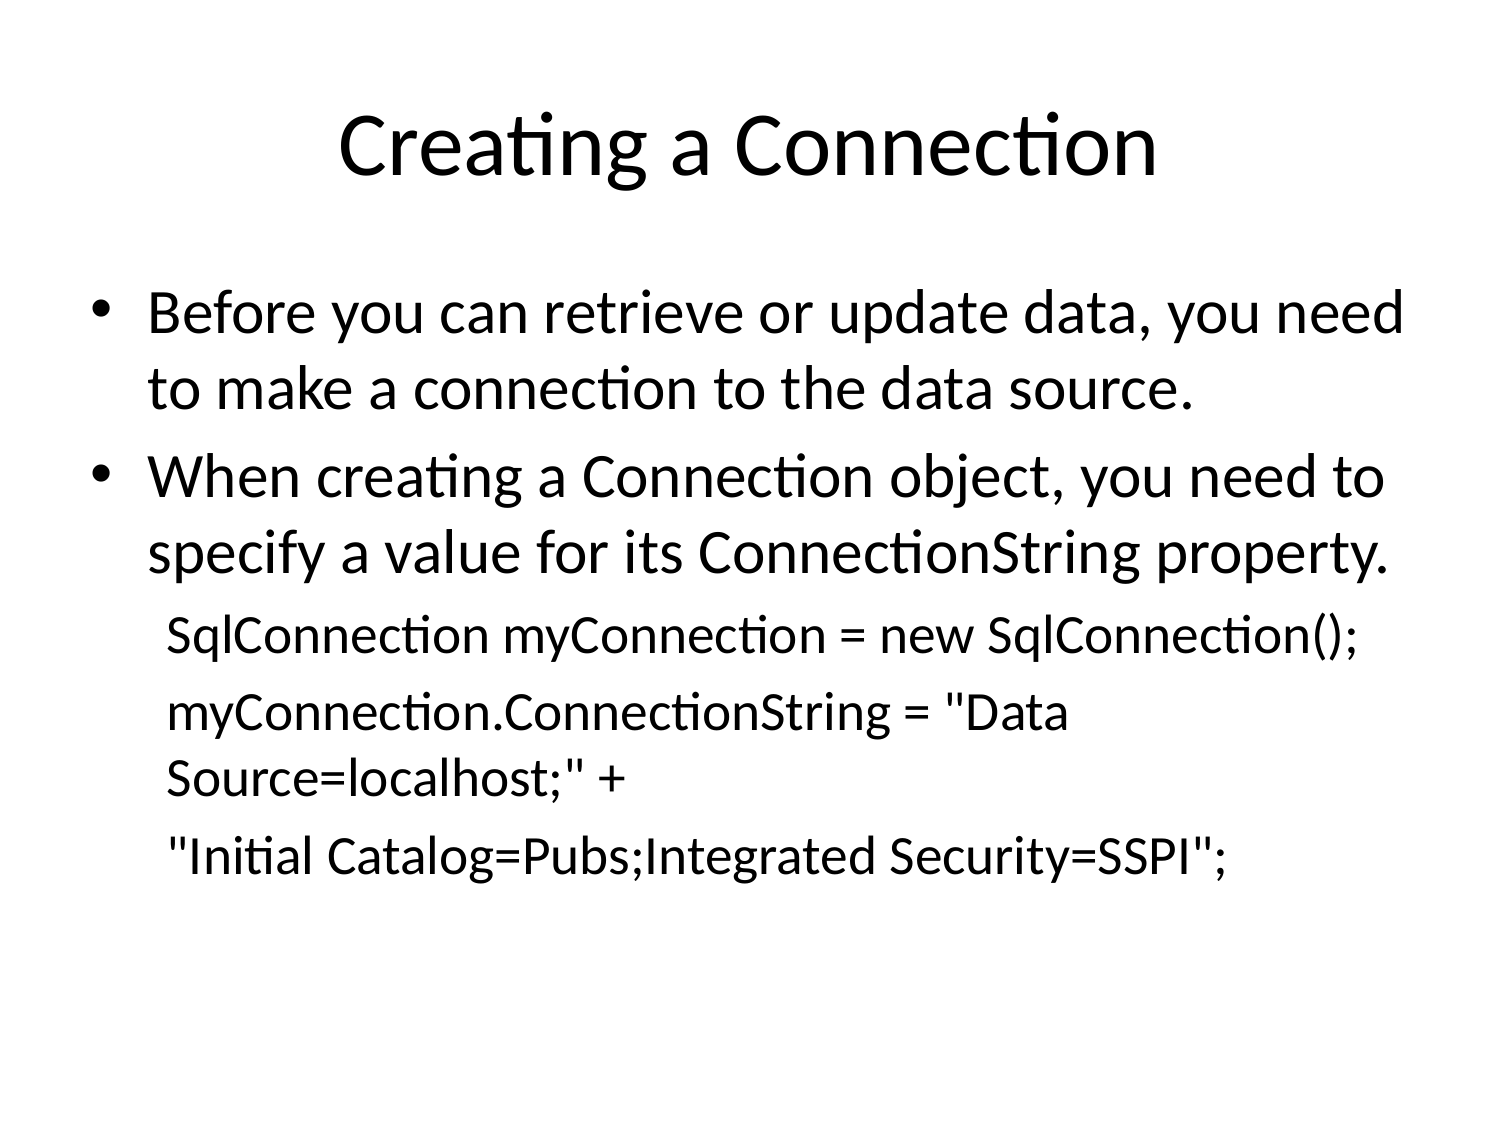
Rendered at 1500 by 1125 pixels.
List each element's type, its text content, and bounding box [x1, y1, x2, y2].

title Creating a Connection [75, 45, 1425, 233]
list Before you can retrieve or update data, you need to make a connection to the data source. When creating a Connection object, you need to specify a value for its ConnectionString property. SqlConnection myConnection = new SqlConnection(); myConnection.ConnectionString = "Data Source=localhost;" + "Initial Catalog=Pubs;Integrated Security=SSPI"; [75, 262, 1425, 1005]
